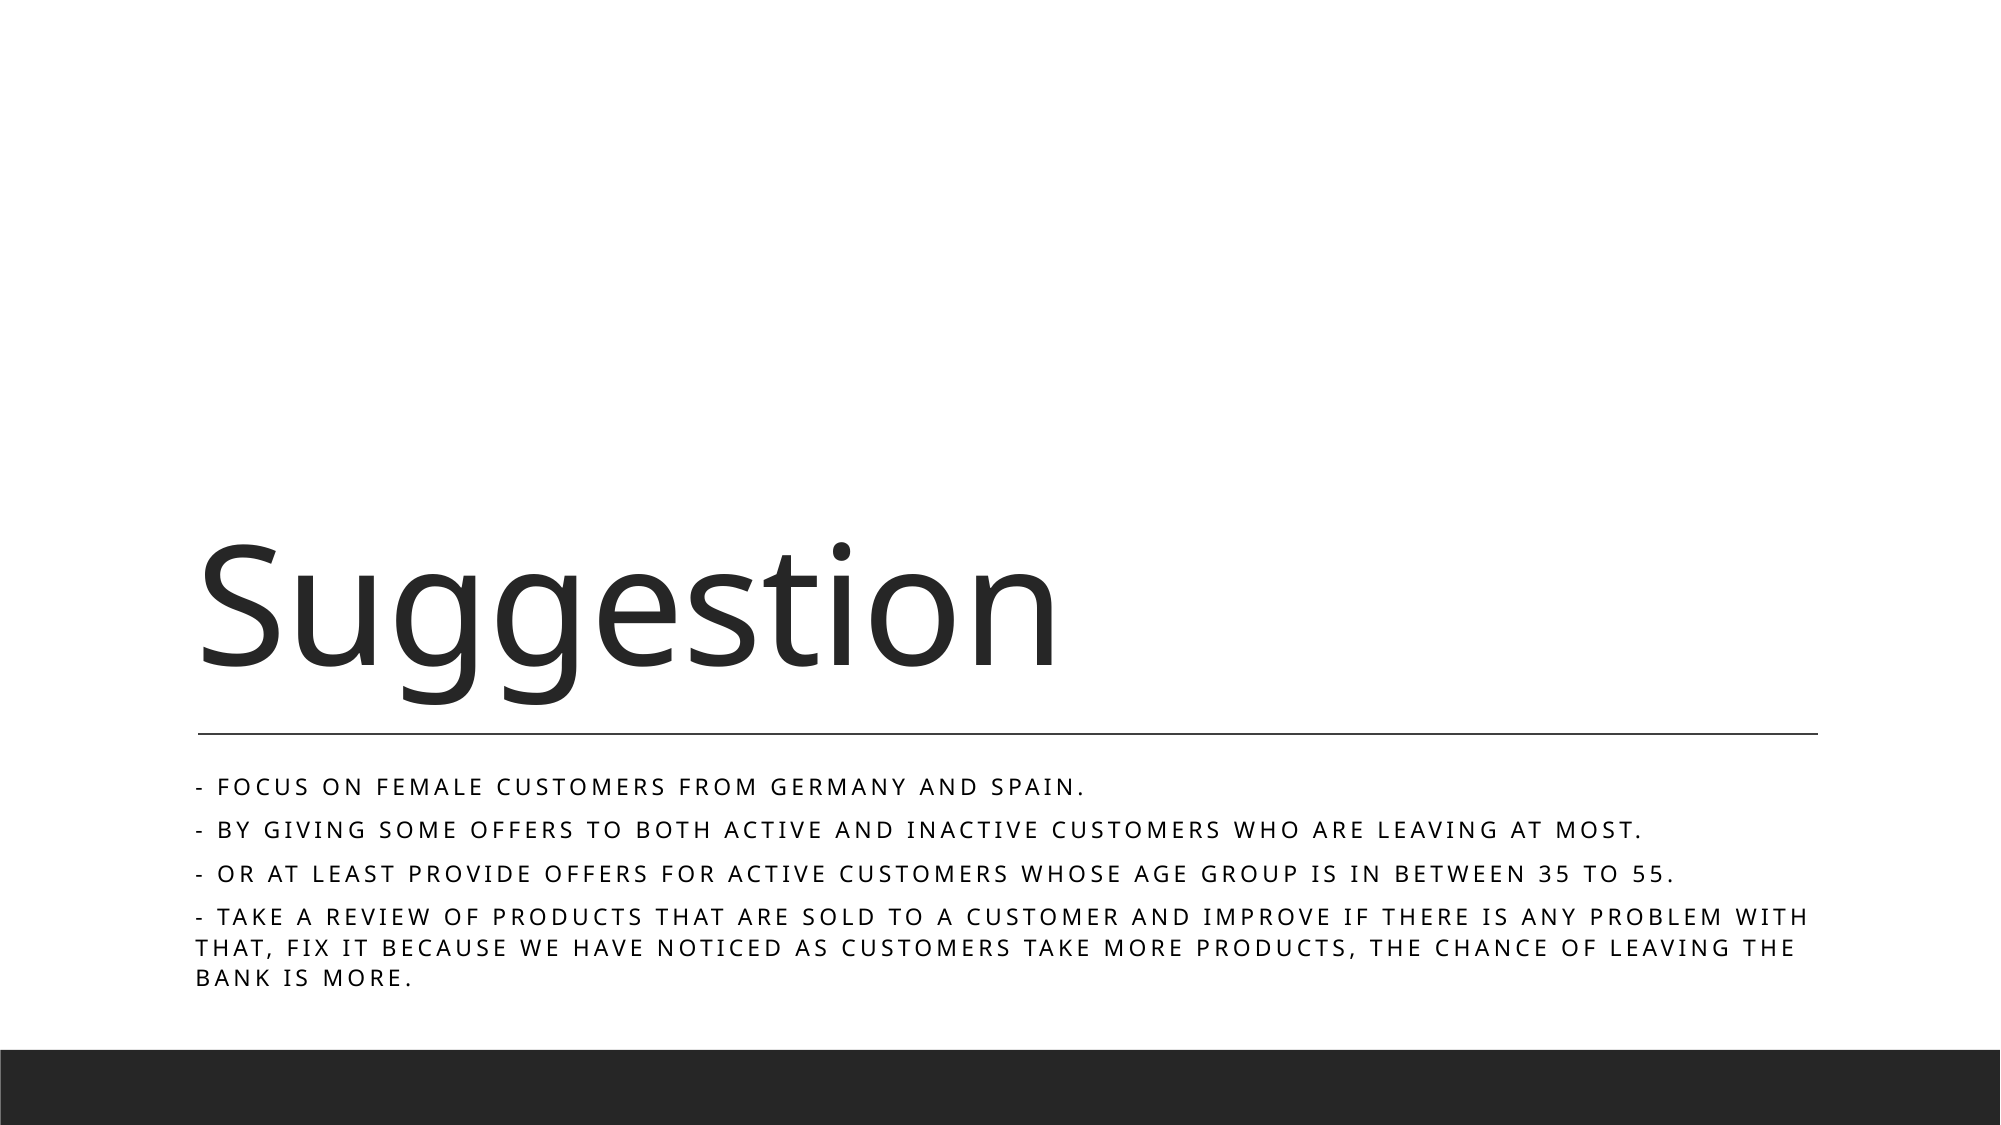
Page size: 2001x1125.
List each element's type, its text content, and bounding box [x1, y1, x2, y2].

subtitle - FOCUS ON Female customers FROM Germany and Spain. - By giving Some offers to both active and inactive customers who are leaving at most. - Or at least Provide offers for Active Customers whose age group is in between 35 to 55. - Take a review of Products that are sold to a customer and improve if there is any problem with that, fix it because we have noticed as customers take more products, the Chance of leaving the bank is more. [180, 761, 1831, 1001]
title Suggestion [180, 124, 1830, 710]
